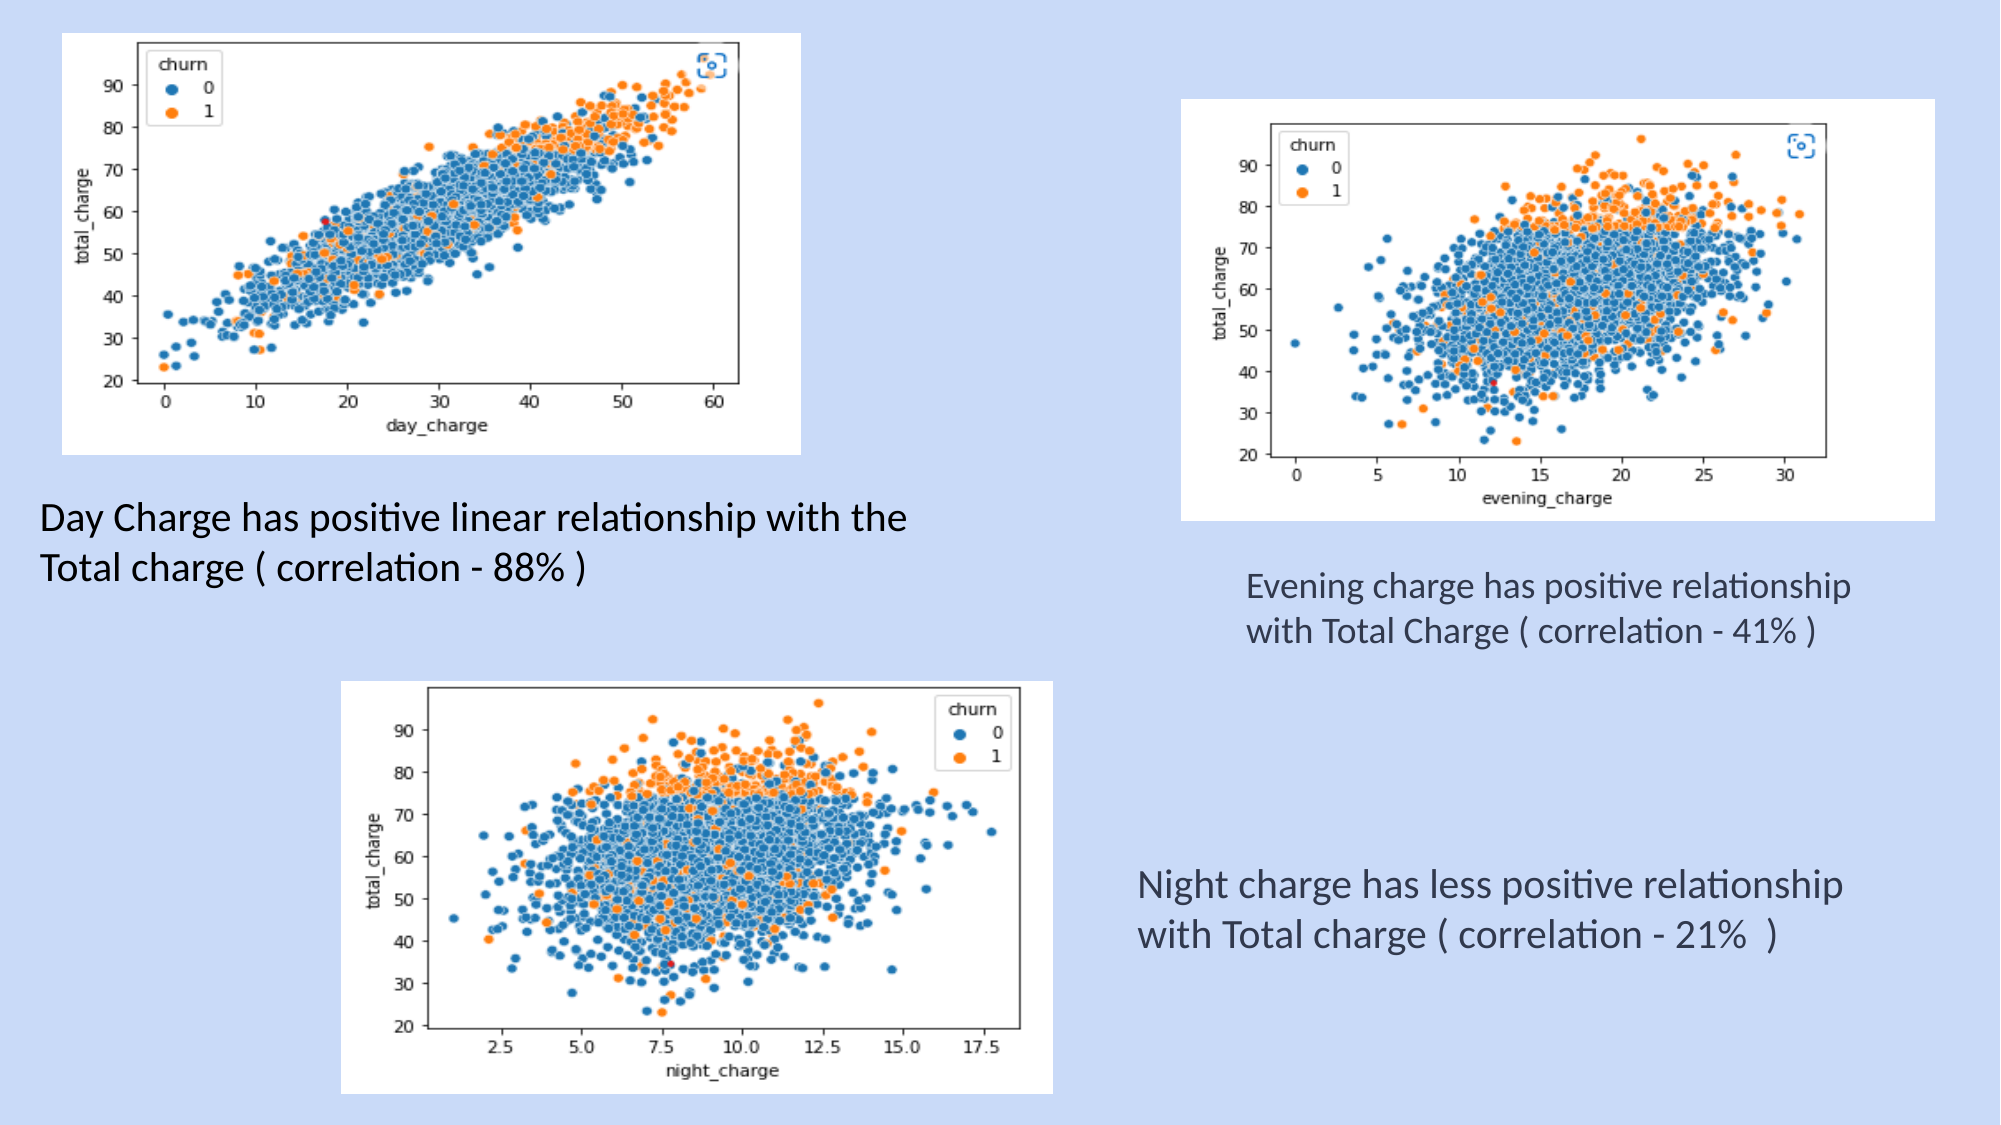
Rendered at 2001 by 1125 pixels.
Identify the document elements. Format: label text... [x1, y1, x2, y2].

picture [1181, 98, 1935, 522]
text_box Evening charge has positive relationship with Total Charge ( correlation - 41% ) [1231, 546, 1900, 667]
picture [341, 680, 1054, 1094]
text_box Night charge has less positive relationship with Total charge ( correlation - 21% ) [1122, 842, 1875, 973]
picture [61, 32, 801, 456]
text_box Day Charge has positive linear relationship with the Total charge ( correlation - 88% ) [24, 474, 960, 605]
